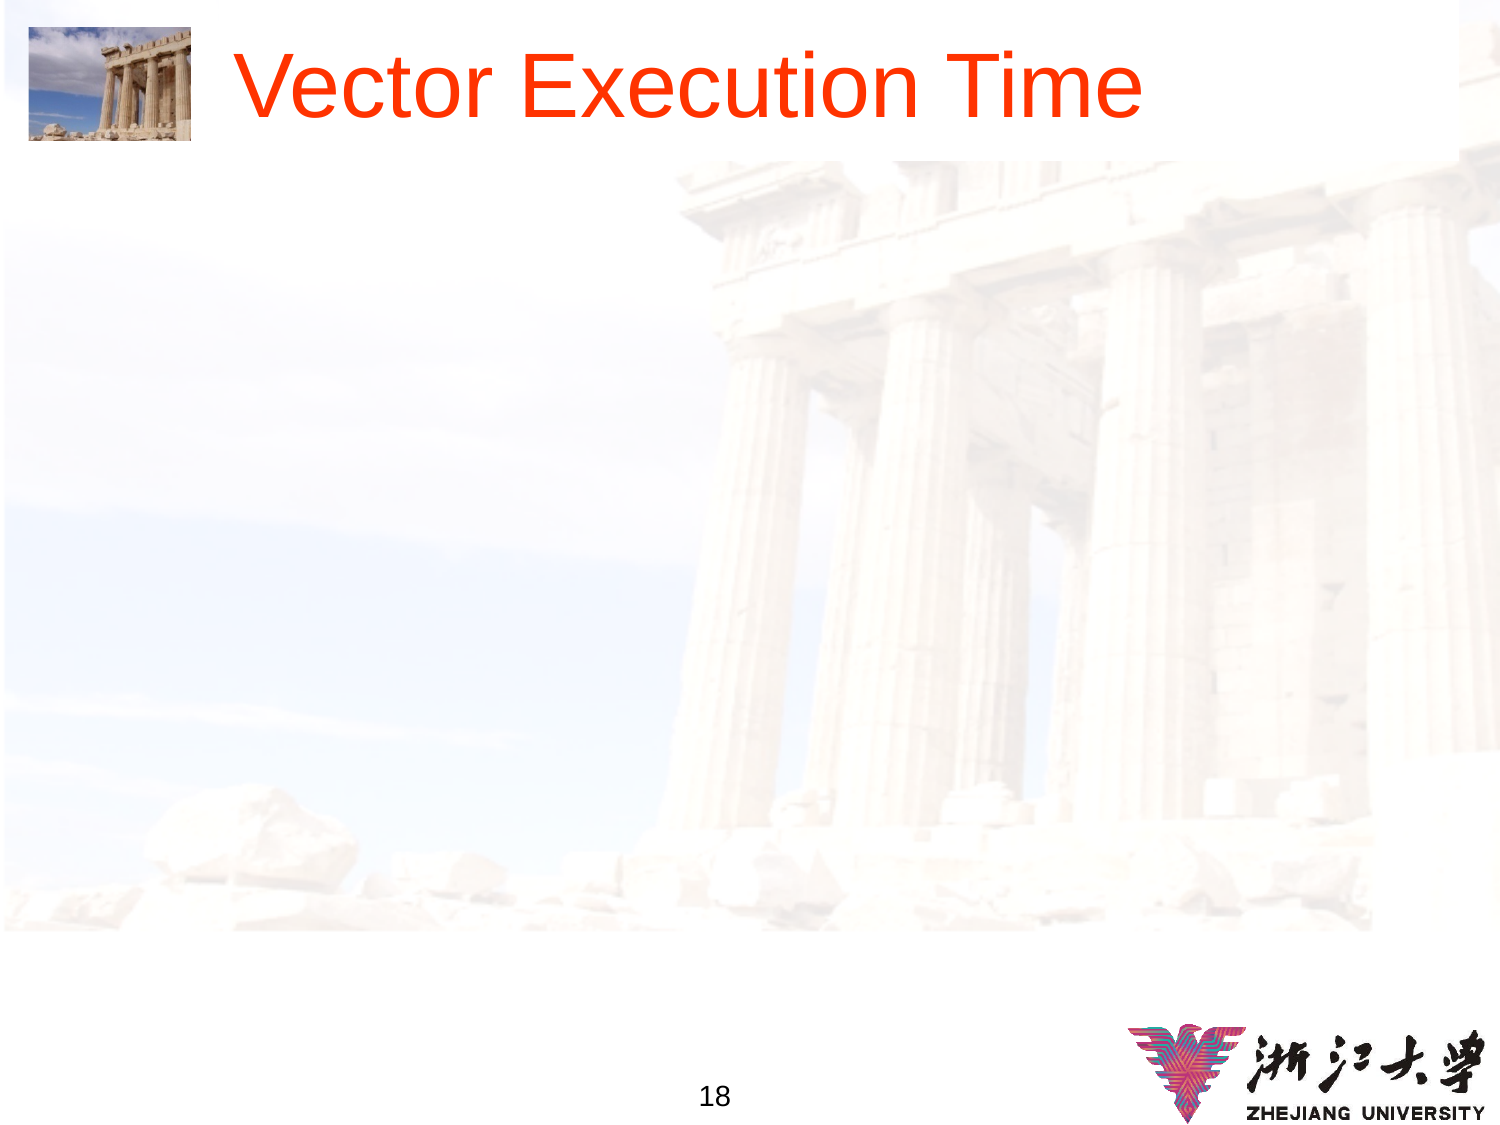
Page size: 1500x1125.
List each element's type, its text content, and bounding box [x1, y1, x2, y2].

picture [0, 0, 1500, 1125]
title Vector Execution Time [218, 0, 1459, 161]
